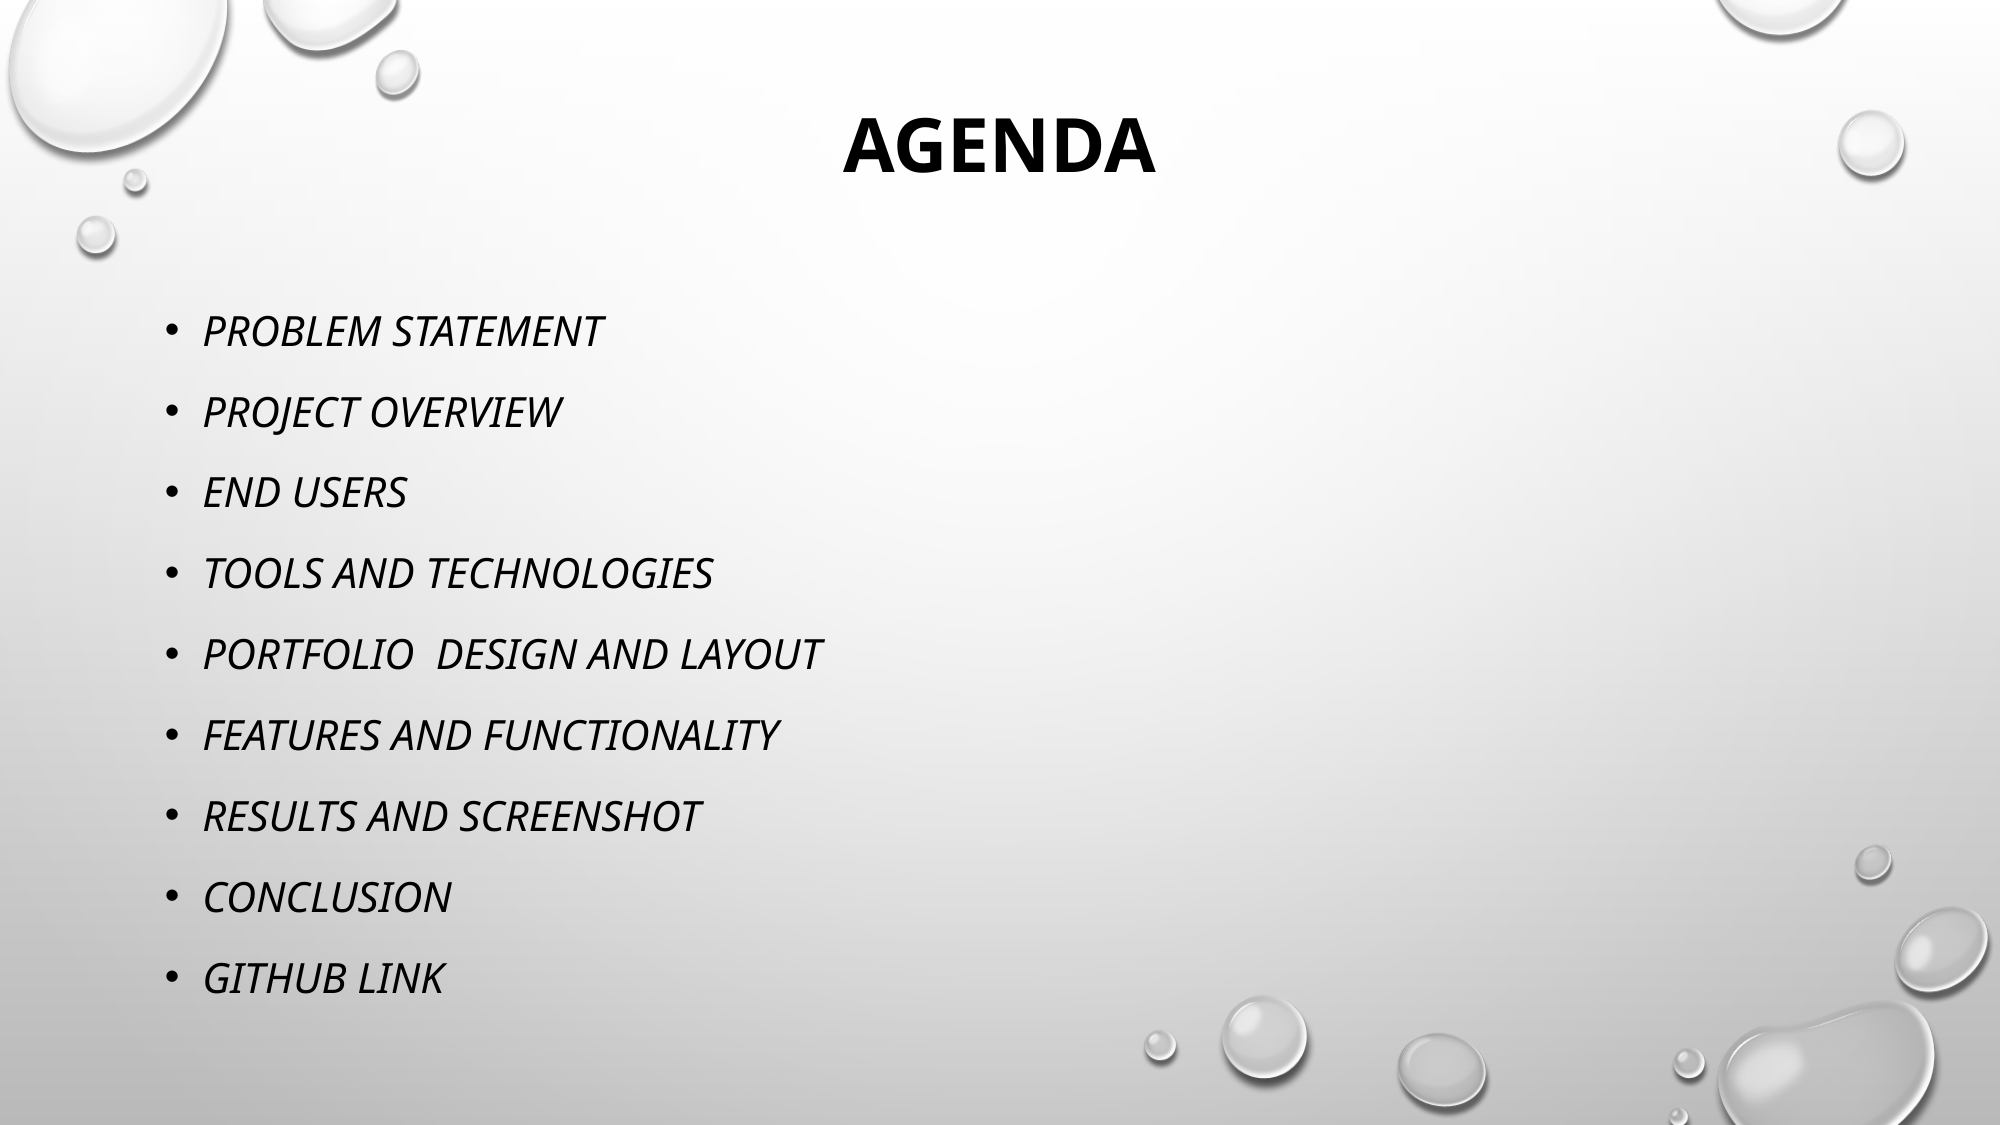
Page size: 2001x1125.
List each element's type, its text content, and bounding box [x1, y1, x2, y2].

picture [0, 0, 2000, 1125]
title Agenda [149, 61, 1851, 235]
list Problem statement PROJEct Overview END Users Tools and technologies PORTFolio Design and layout Features and functionality Results and screenshot Conclusion GITHUB lINK [149, 287, 1850, 1064]
